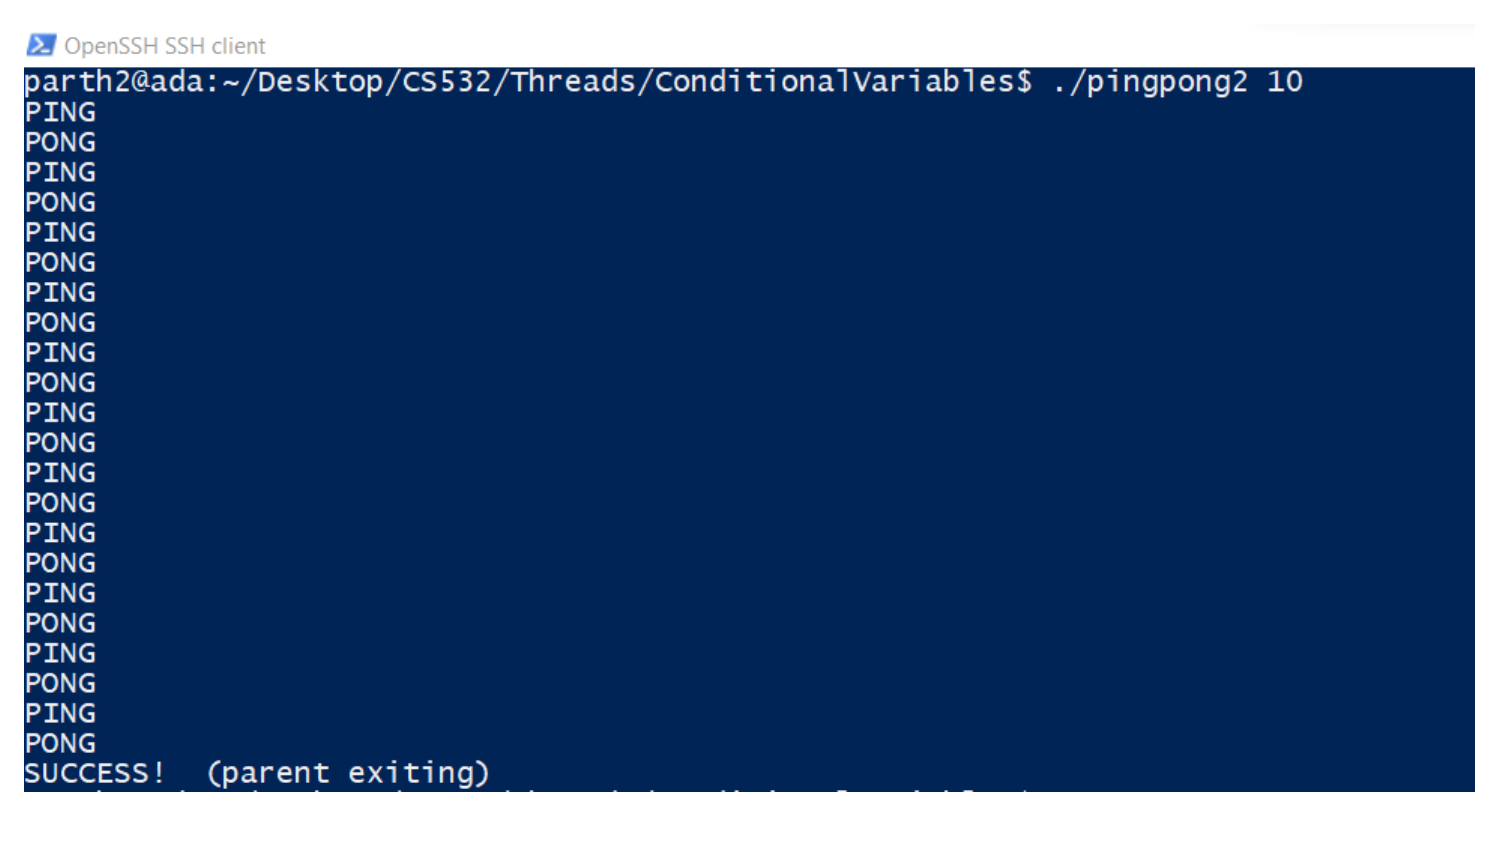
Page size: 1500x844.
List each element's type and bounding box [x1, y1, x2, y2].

picture [24, 24, 1476, 793]
